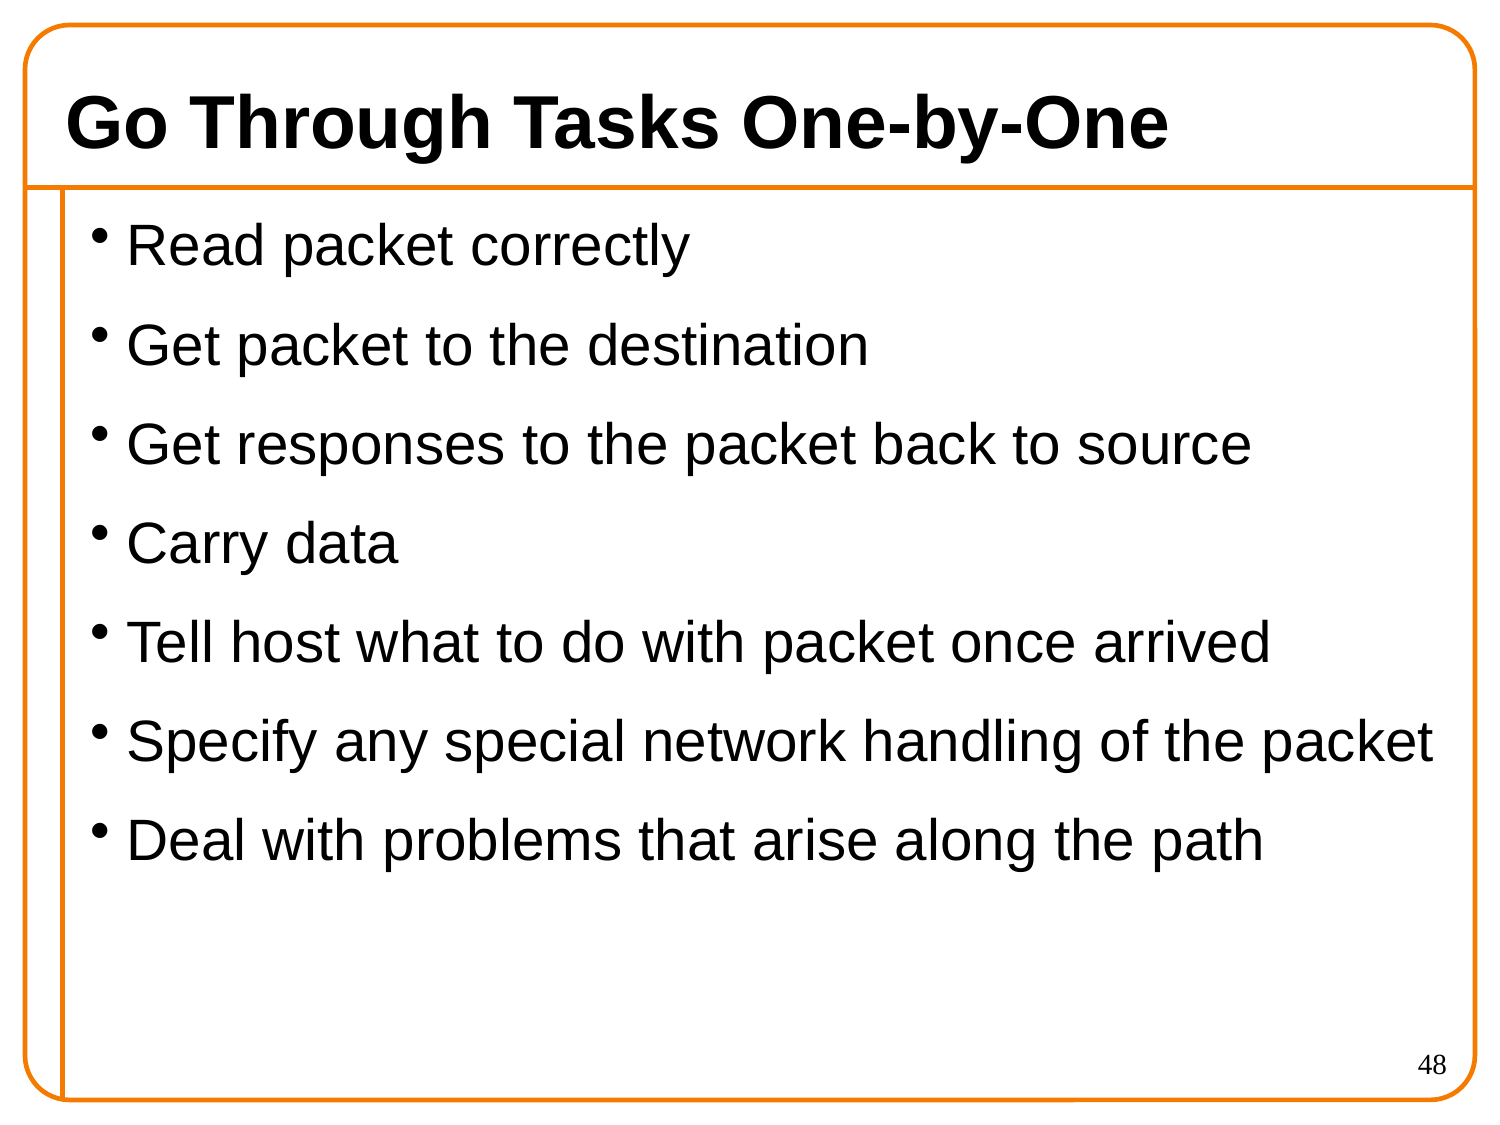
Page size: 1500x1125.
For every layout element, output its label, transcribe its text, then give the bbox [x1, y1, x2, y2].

list Read packet correctly Get packet to the destination Get responses to the packet back to source Carry data Tell host what to do with packet once arrived Specify any special network handling of the packet Deal with problems that arise along the path [75, 200, 1463, 1100]
title Go Through Tasks One-by-One [50, 62, 1475, 175]
slide_number 48 [1312, 1037, 1463, 1101]
